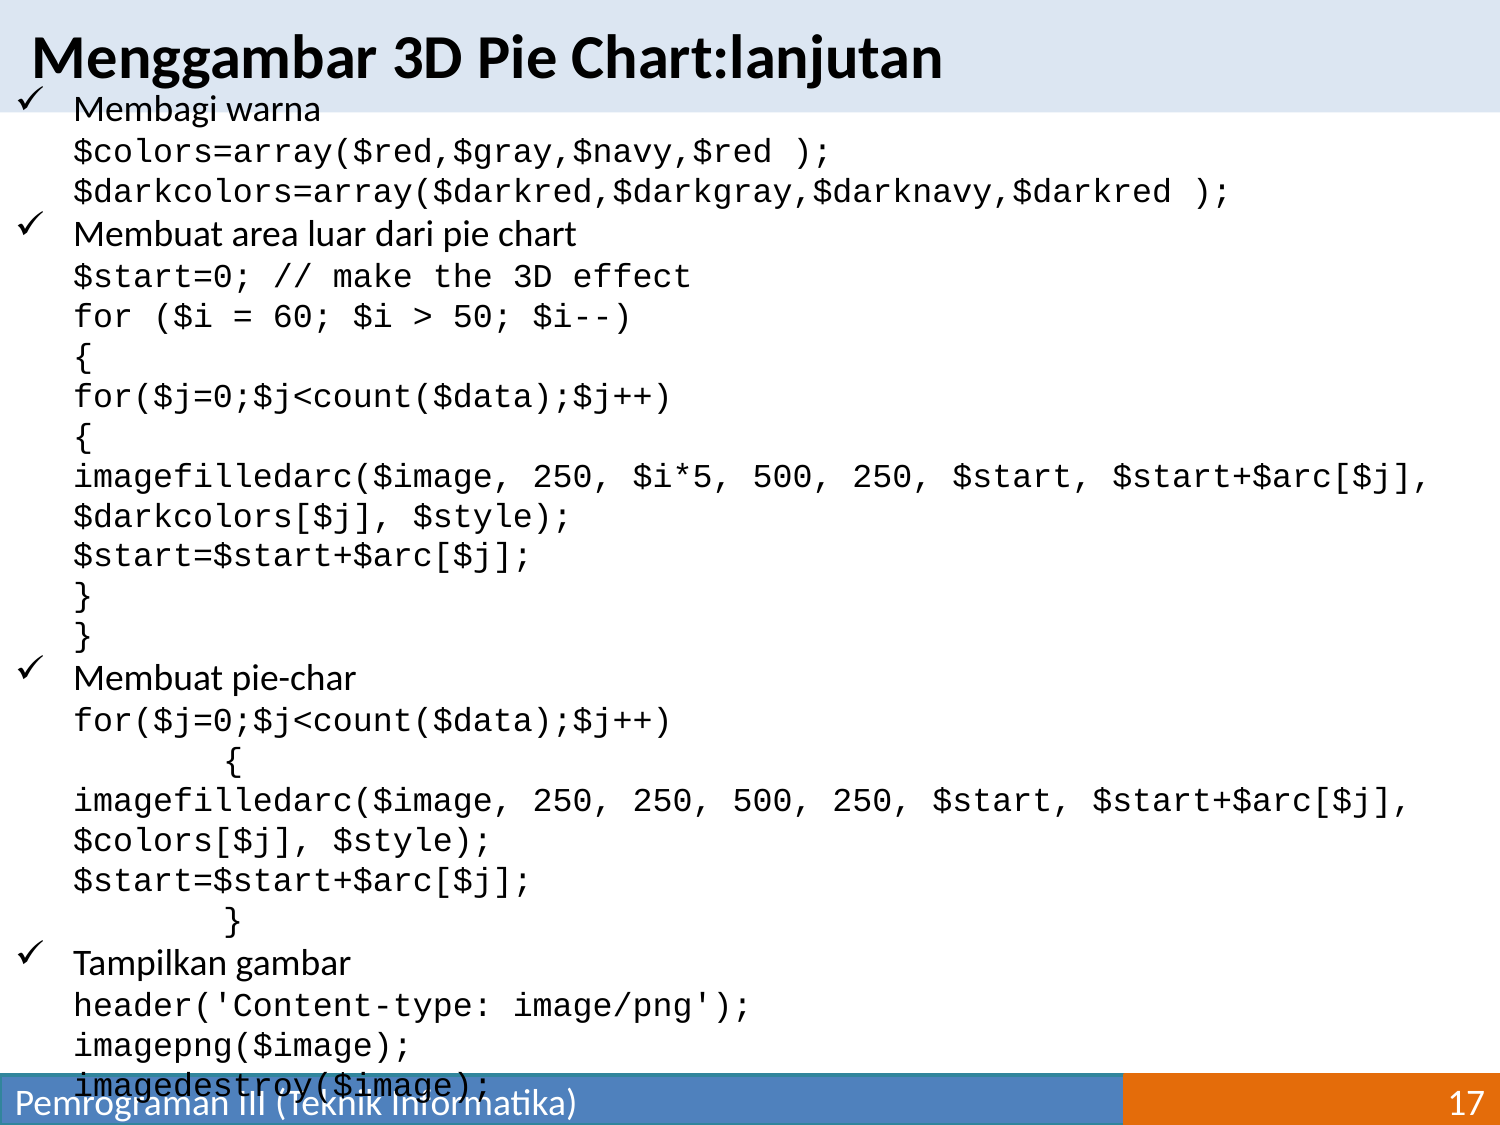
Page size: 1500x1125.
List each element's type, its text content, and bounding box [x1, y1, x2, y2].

text_box Membagi warna $colors=array($red,$gray,$navy,$red ); $darkcolors=array($darkred,$darkgray,$darknavy,$darkred ); Membuat area luar dari pie chart $start=0; // make the 3D effect for ($i = 60; $i > 50; $i--) { for($j=0;$j<count($data);$j++) { imagefilledarc($image, 250, $i*5, 500, 250, $start, $start+$arc[$j],$darkcolors[$j], $style); $start=$start+$arc[$j]; } } Membuat pie-char for($j=0;$j<count($data);$j++) { imagefilledarc($image, 250, 250, 500, 250, $start, $start+$arc[$j], $colors[$j], $style); $start=$start+$arc[$j]; } Tampilkan gambar header('Content-type: image/png'); imagepng($image); imagedestroy($image); [0, 76, 1500, 1111]
text_box Menggambar 3D Pie Chart:lanjutan [17, 9, 960, 76]
